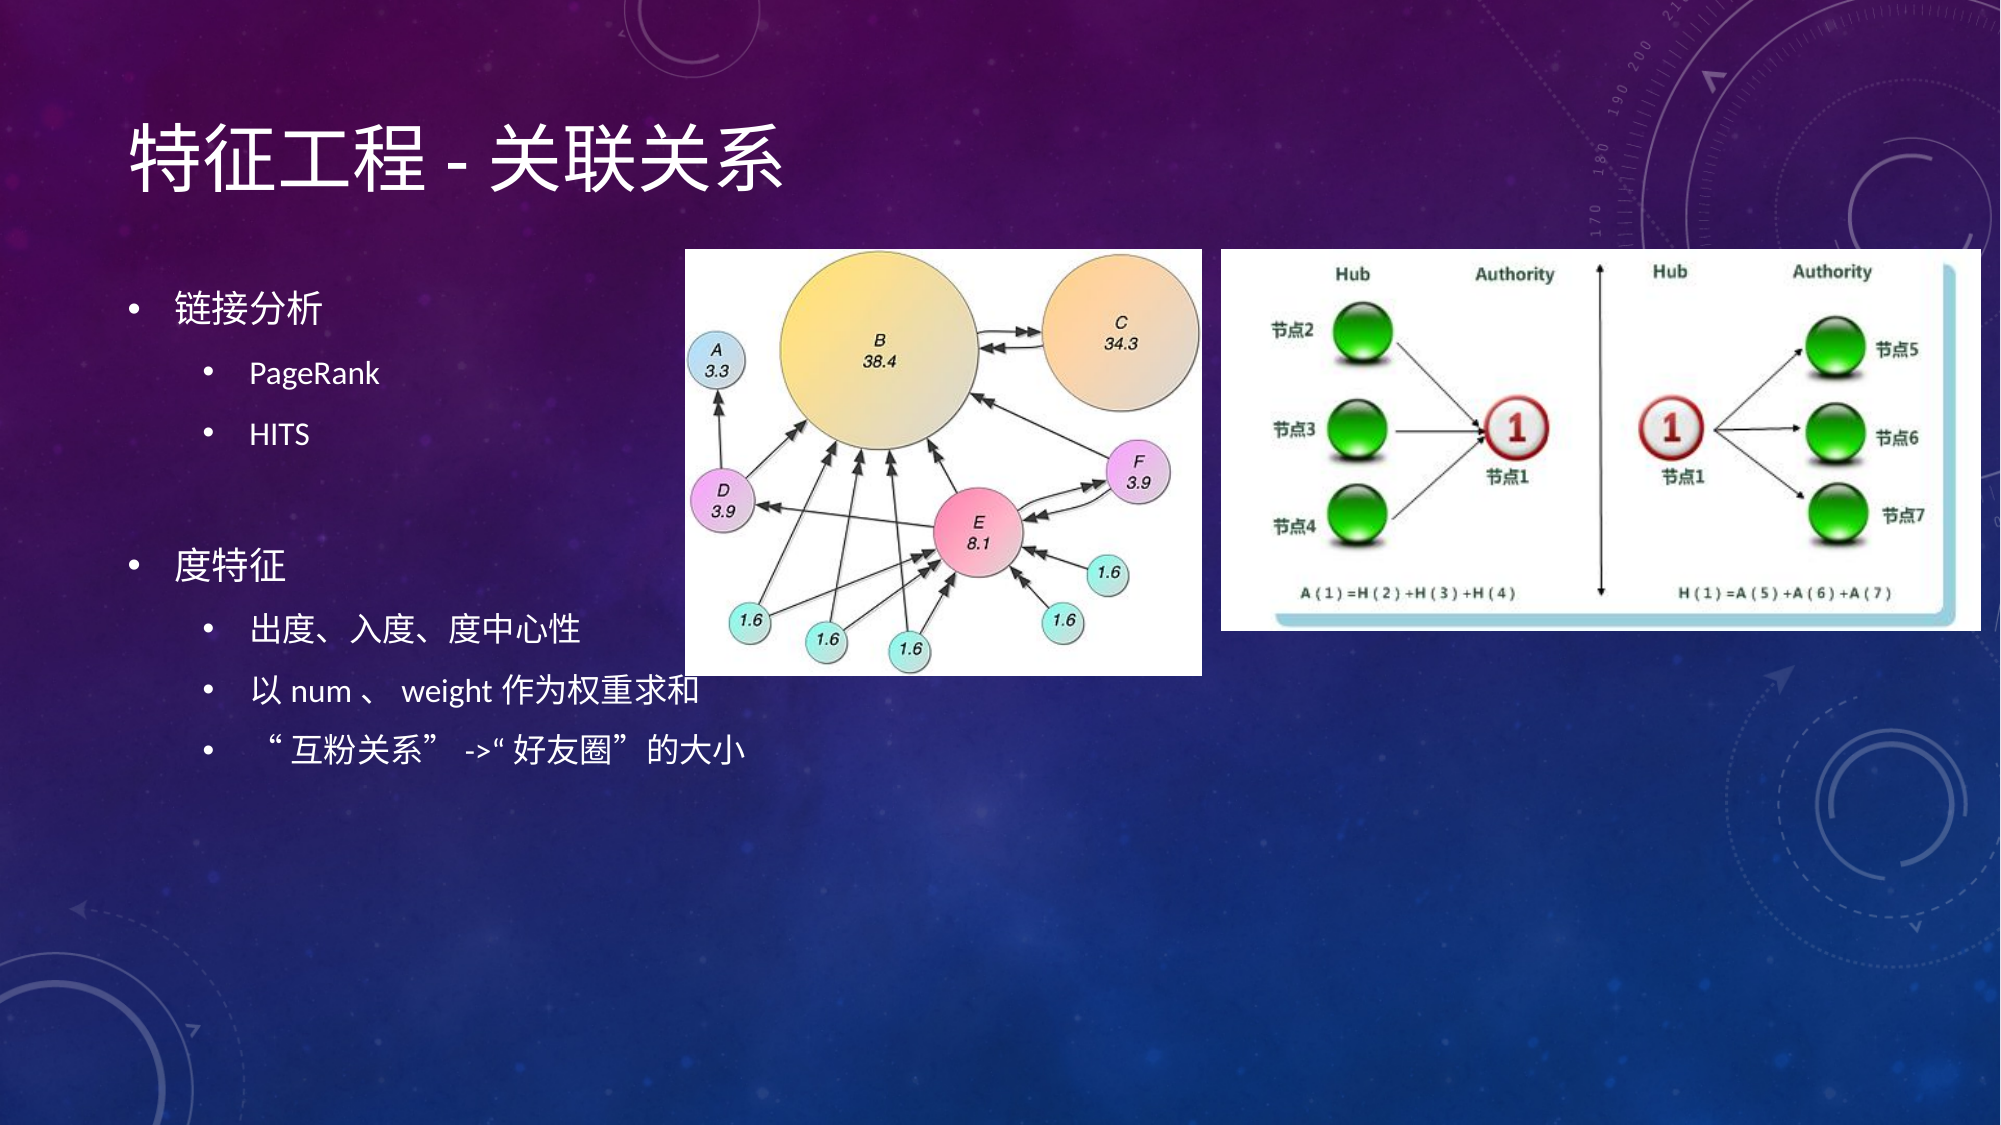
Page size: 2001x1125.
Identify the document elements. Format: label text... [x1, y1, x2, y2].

title 特征工程-关联关系 [112, 33, 1775, 277]
list 链接分析 PageRank HITS 度特征 出度、入度、度中心性 以num、weight作为权重求和 “互粉关系”->“好友圈”的大小 [112, 277, 1775, 950]
picture [0, 0, 2001, 1125]
